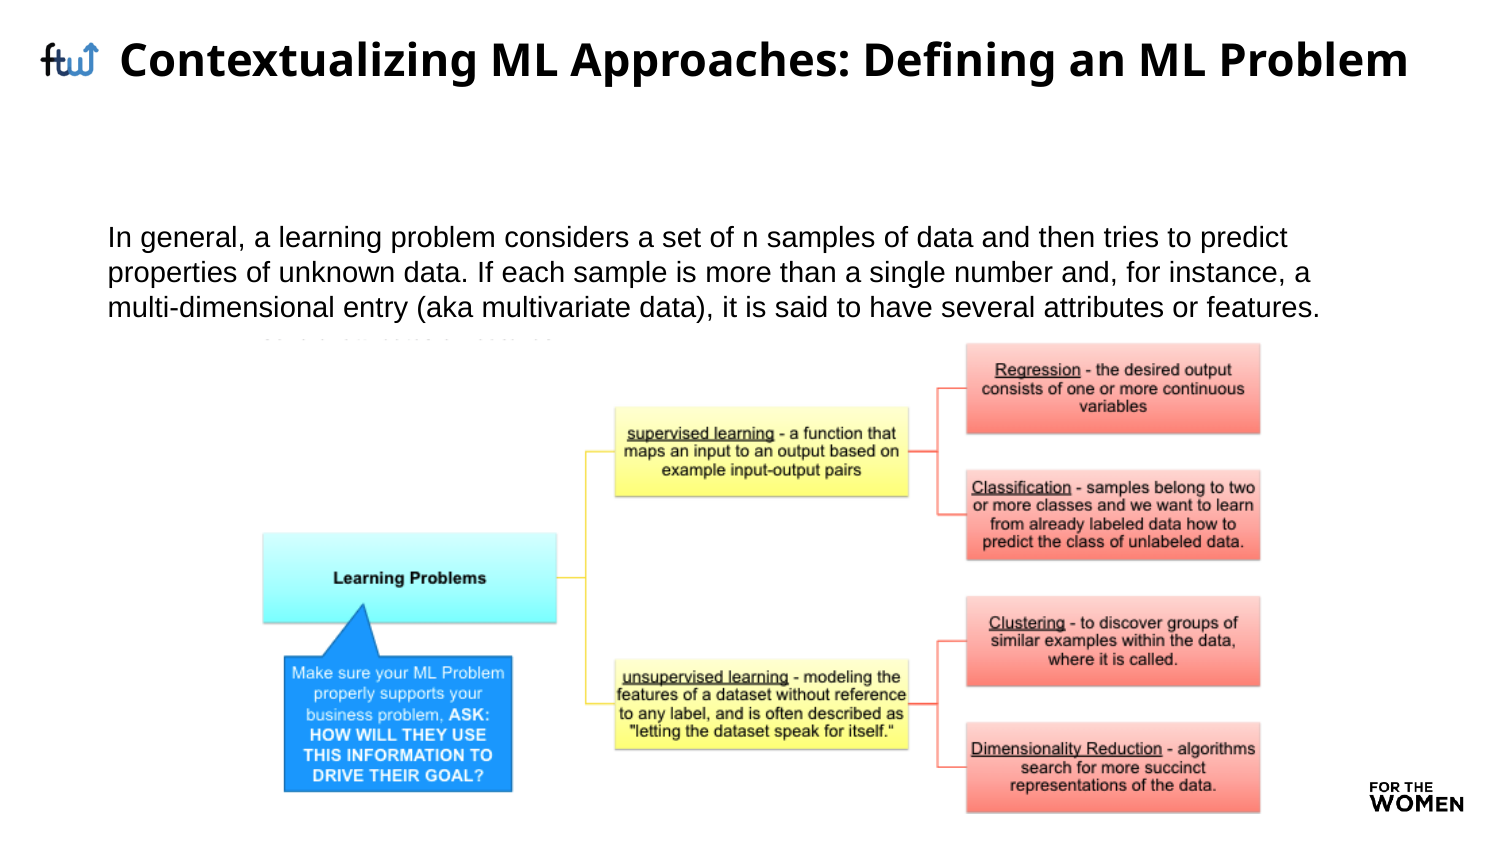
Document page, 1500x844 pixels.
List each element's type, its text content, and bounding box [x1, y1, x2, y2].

picture [0, 0, 1500, 844]
title Contextualizing ML Approaches: Defining an ML Problem [104, 16, 1463, 111]
text_box In general, a learning problem considers a set of n samples of data and then tries to predict properties of unknown data. If each sample is more than a single number and, for instance, a multi-dimensional entry (aka multivariate data), it is said to have several attributes or features. [92, 203, 1408, 339]
